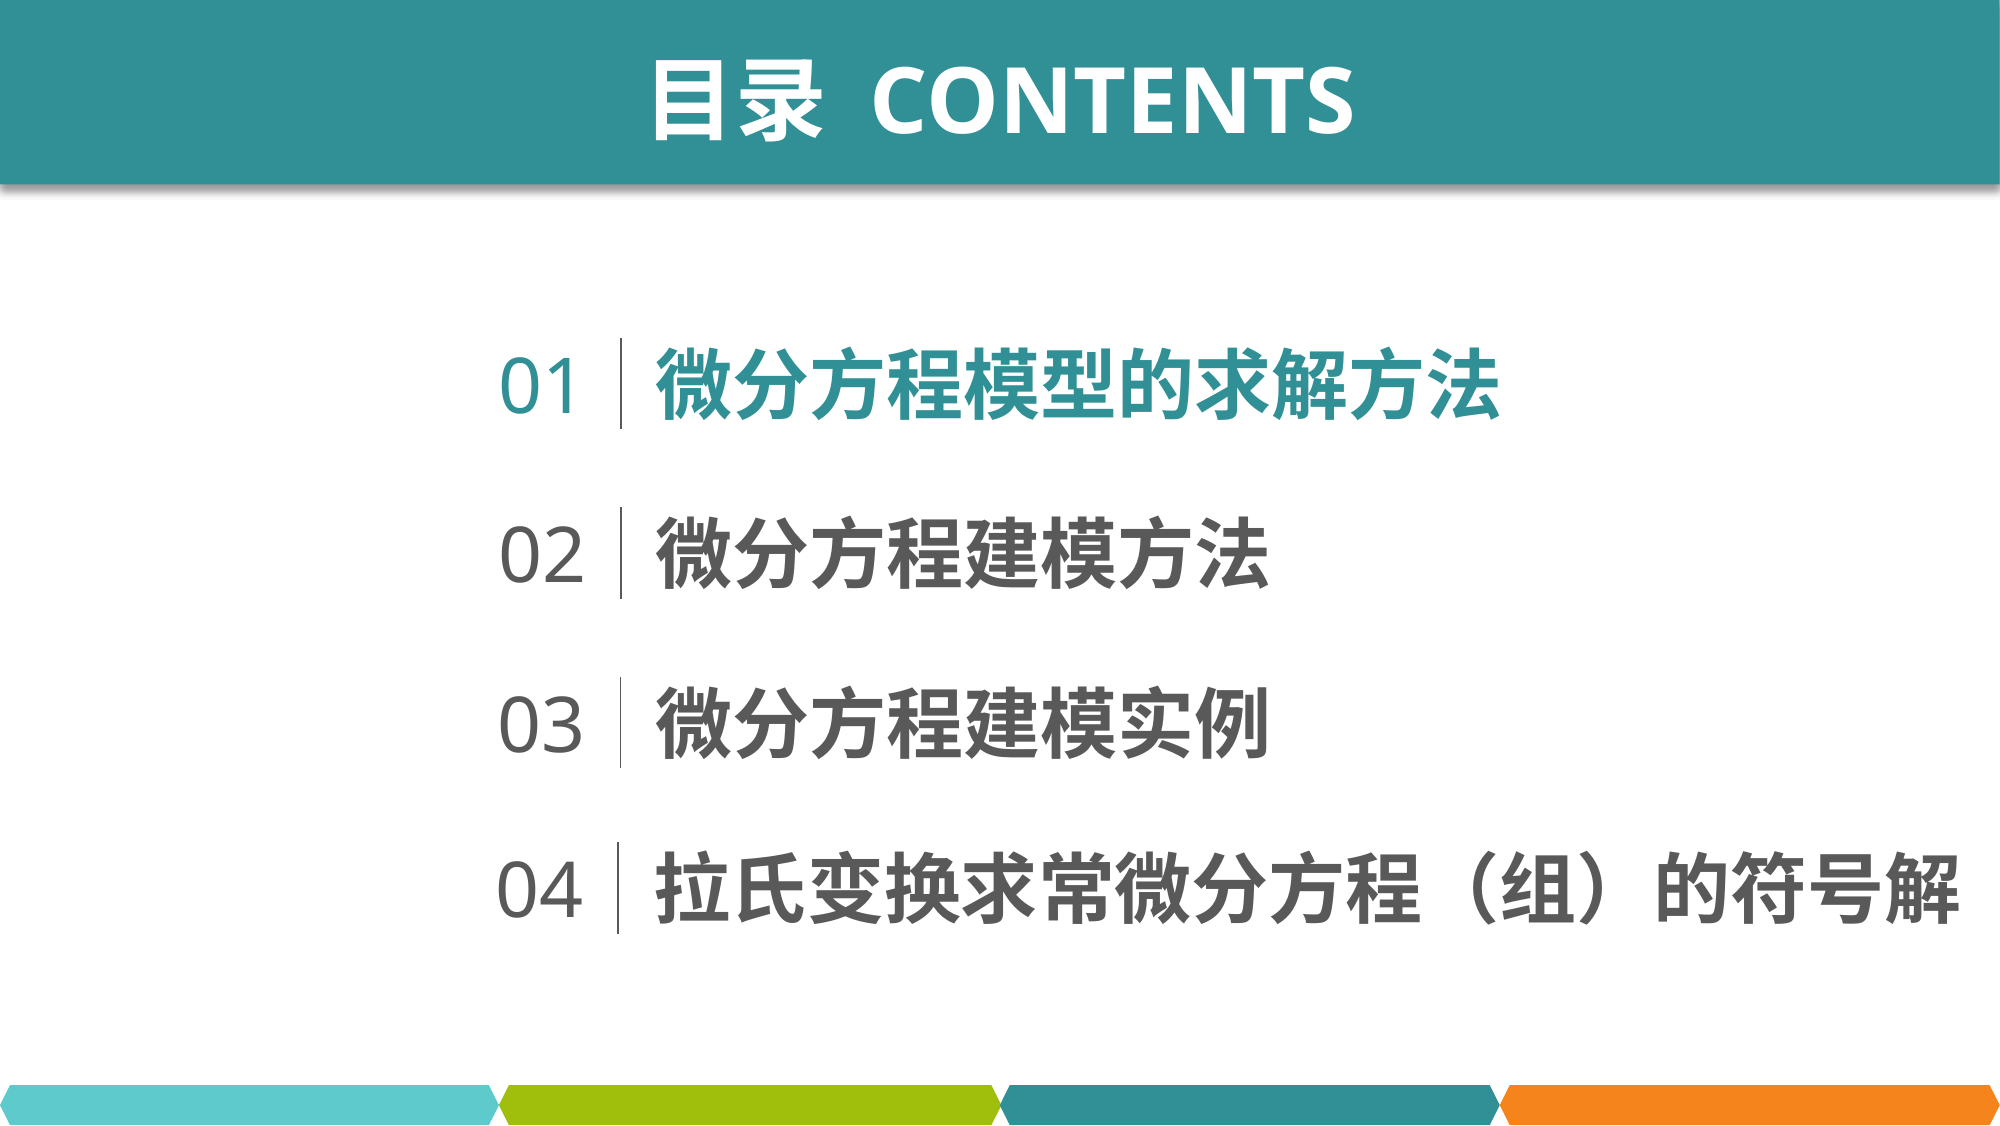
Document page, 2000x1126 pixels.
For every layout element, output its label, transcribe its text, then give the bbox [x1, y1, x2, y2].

text_box 01 [476, 326, 608, 439]
text_box 微分方程模型的求解方法 [635, 326, 1744, 439]
text_box 04 [473, 830, 605, 944]
text_box 微分方程建模实例 [635, 665, 1661, 778]
text_box 目录 CONTENTS [628, 34, 1372, 160]
text_box 02 [476, 495, 608, 609]
text_box [0, 0, 2000, 185]
text_box 微分方程建模方法 [635, 495, 1922, 609]
text_box 03 [476, 665, 608, 778]
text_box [0, 1084, 2000, 1126]
text_box 拉氏变换求常微分方程（组）的符号解 [633, 830, 2000, 944]
